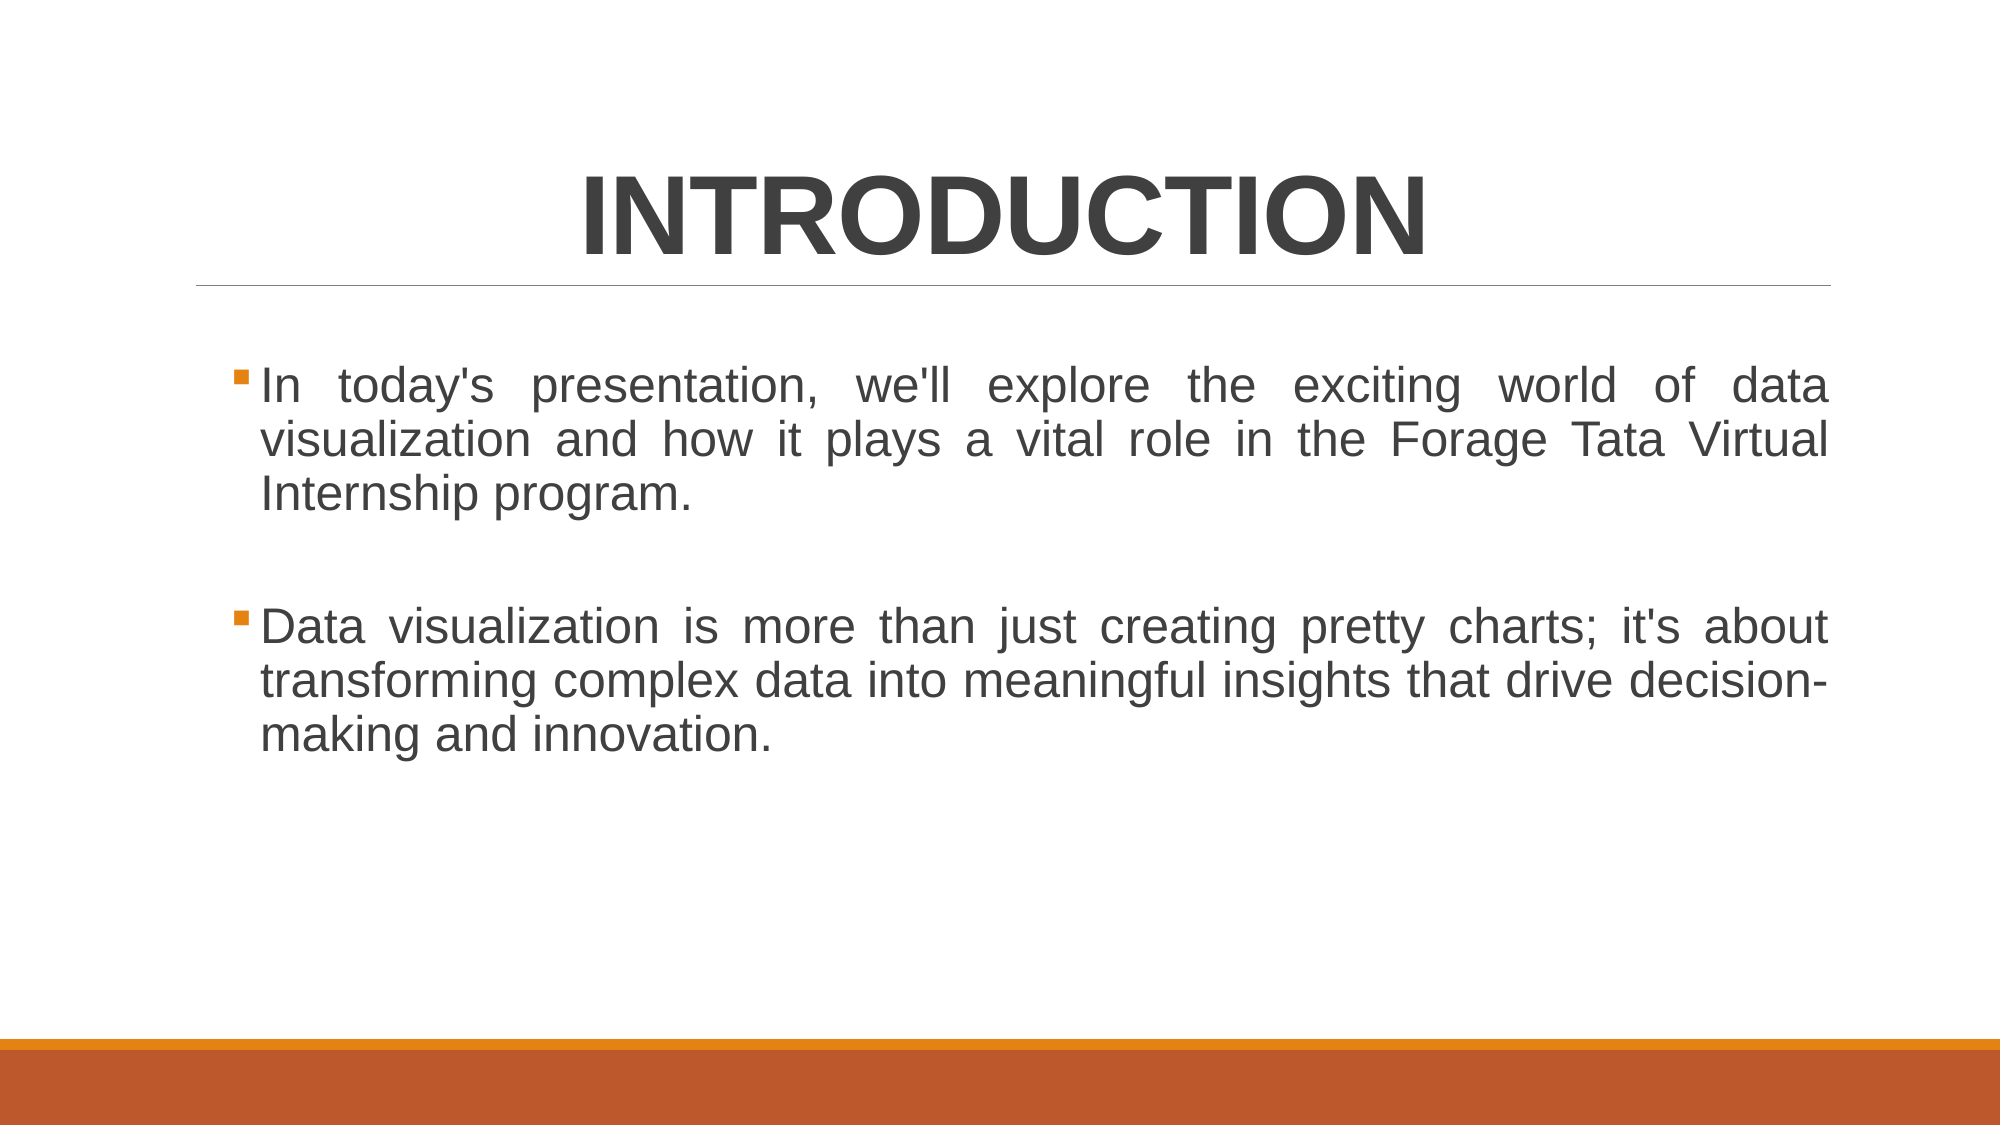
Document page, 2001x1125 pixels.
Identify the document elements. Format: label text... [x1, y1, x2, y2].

title INTRODUCTION [180, 47, 1830, 285]
list In today's presentation, we'll explore the exciting world of data visualization and how it plays a vital role in the Forage Tata Virtual Internship program. Data visualization is more than just creating pretty charts; it's about transforming complex data into meaningful insights that drive decision-making and innovation. [197, 302, 1830, 911]
